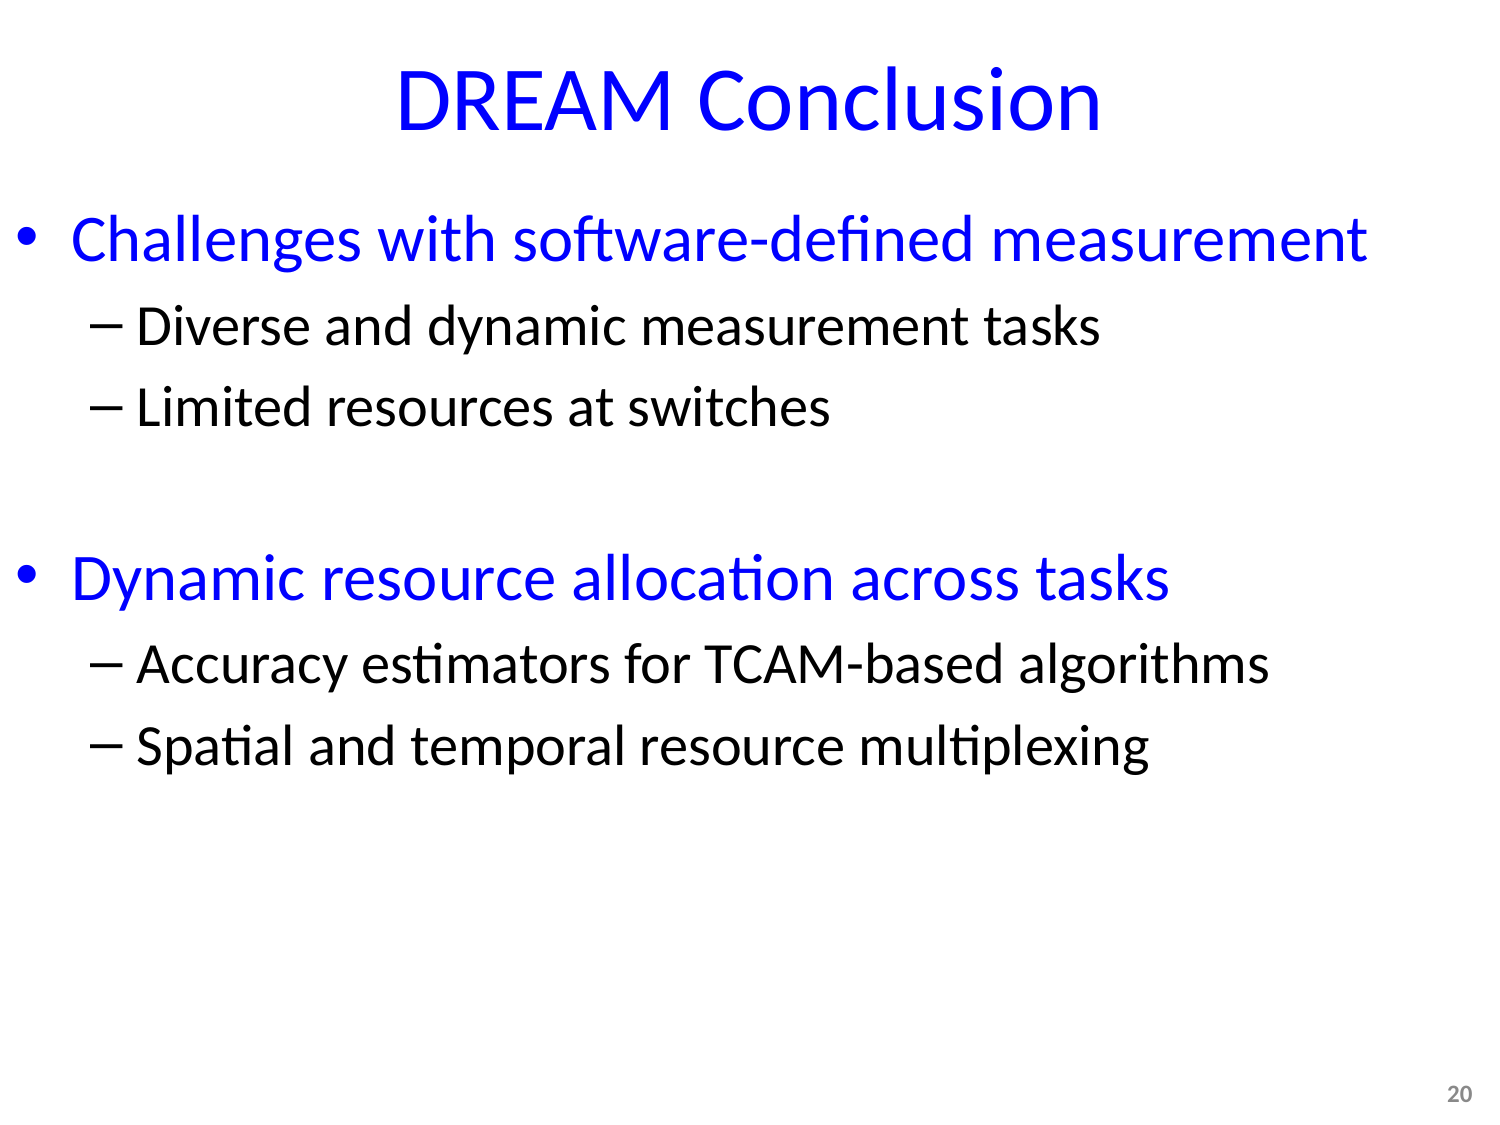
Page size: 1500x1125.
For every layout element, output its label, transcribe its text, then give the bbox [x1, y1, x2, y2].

slide_number 20 [1137, 1062, 1488, 1123]
title DREAM Conclusion [0, 0, 1500, 188]
list Challenges with software-defined measurement Diverse and dynamic measurement tasks Limited resources at switches Dynamic resource allocation across tasks Accuracy estimators for TCAM-based algorithms Spatial and temporal resource multiplexing [0, 187, 1488, 1125]
